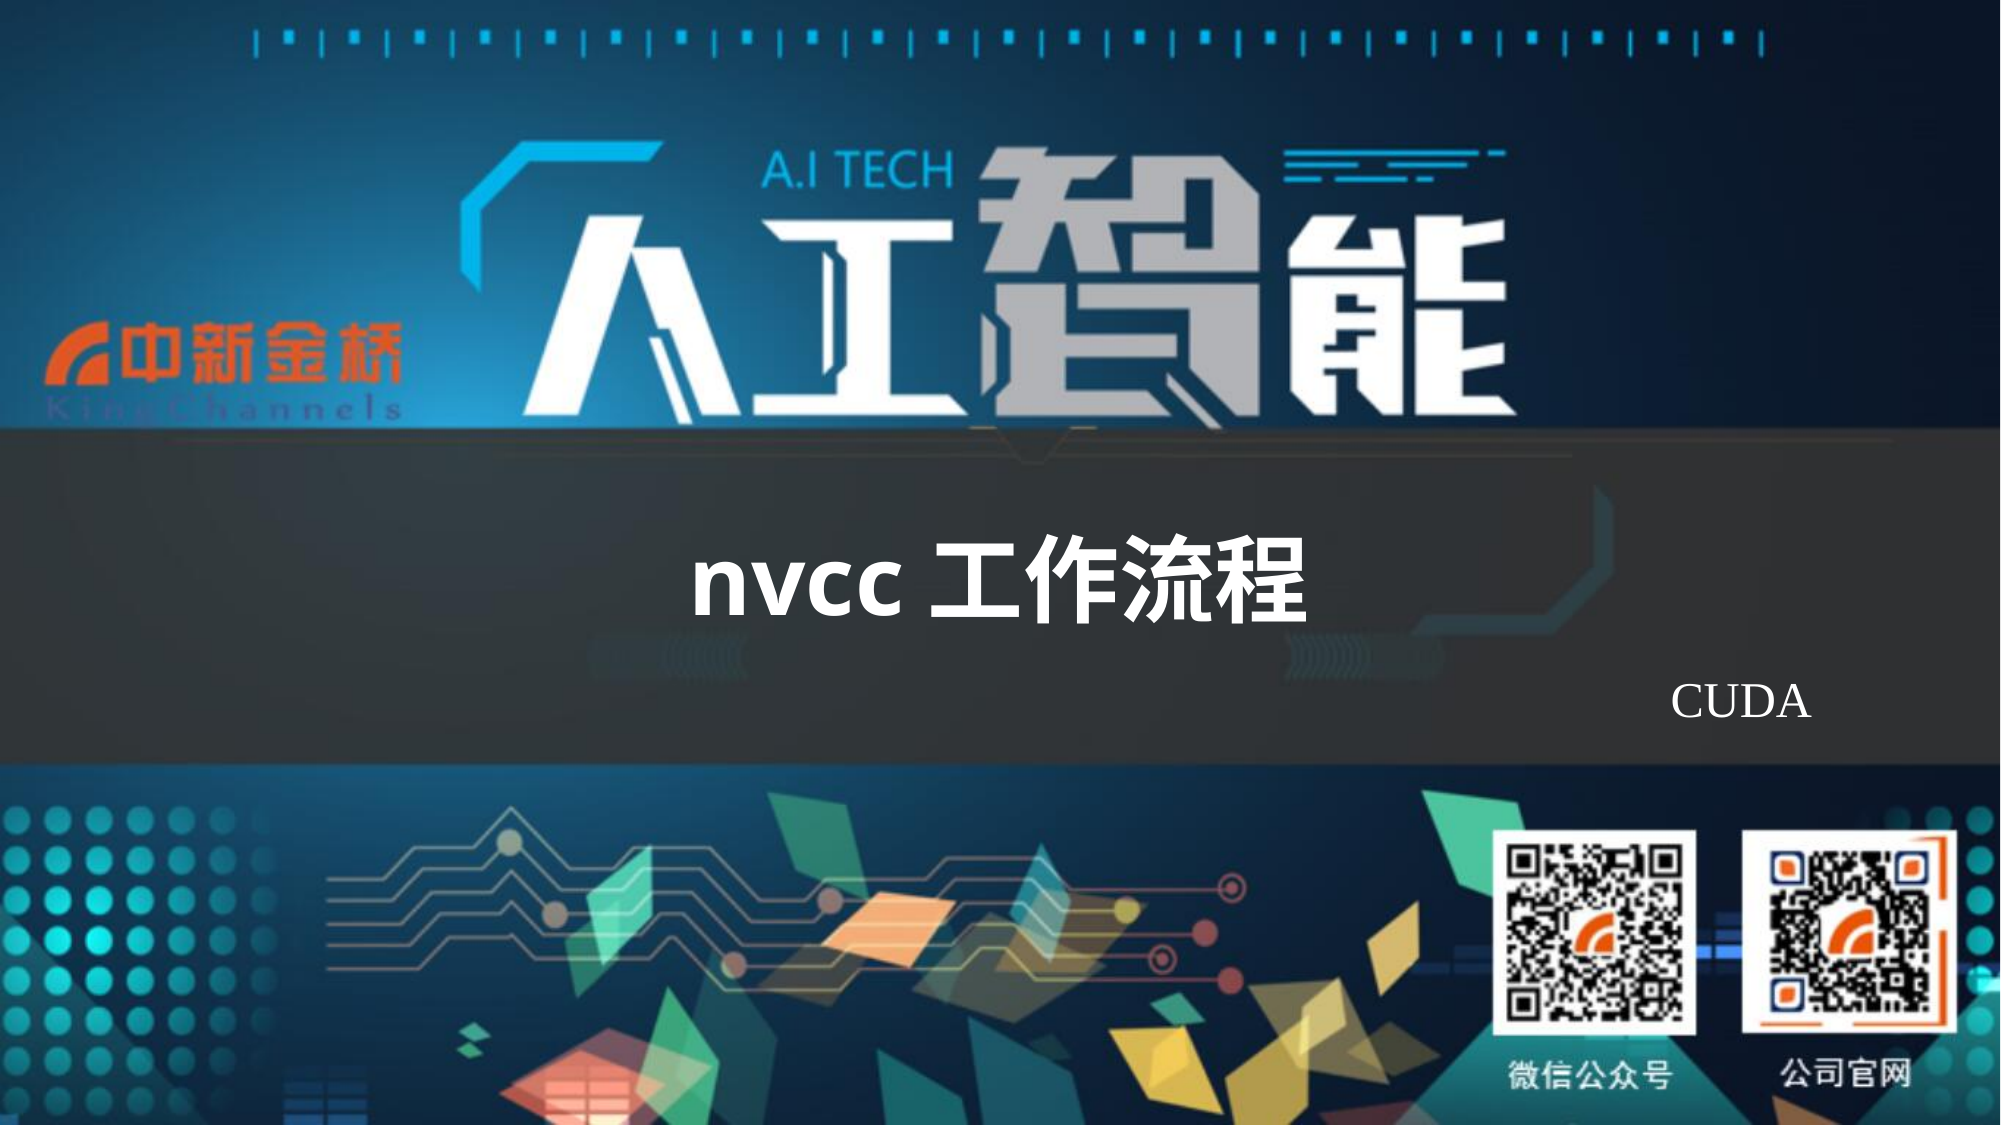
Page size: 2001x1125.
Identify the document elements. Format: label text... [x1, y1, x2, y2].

text_box CUDA [1518, 650, 1964, 746]
text_box nvcc工作流程 [133, 536, 1865, 632]
picture [0, 0, 2001, 1125]
